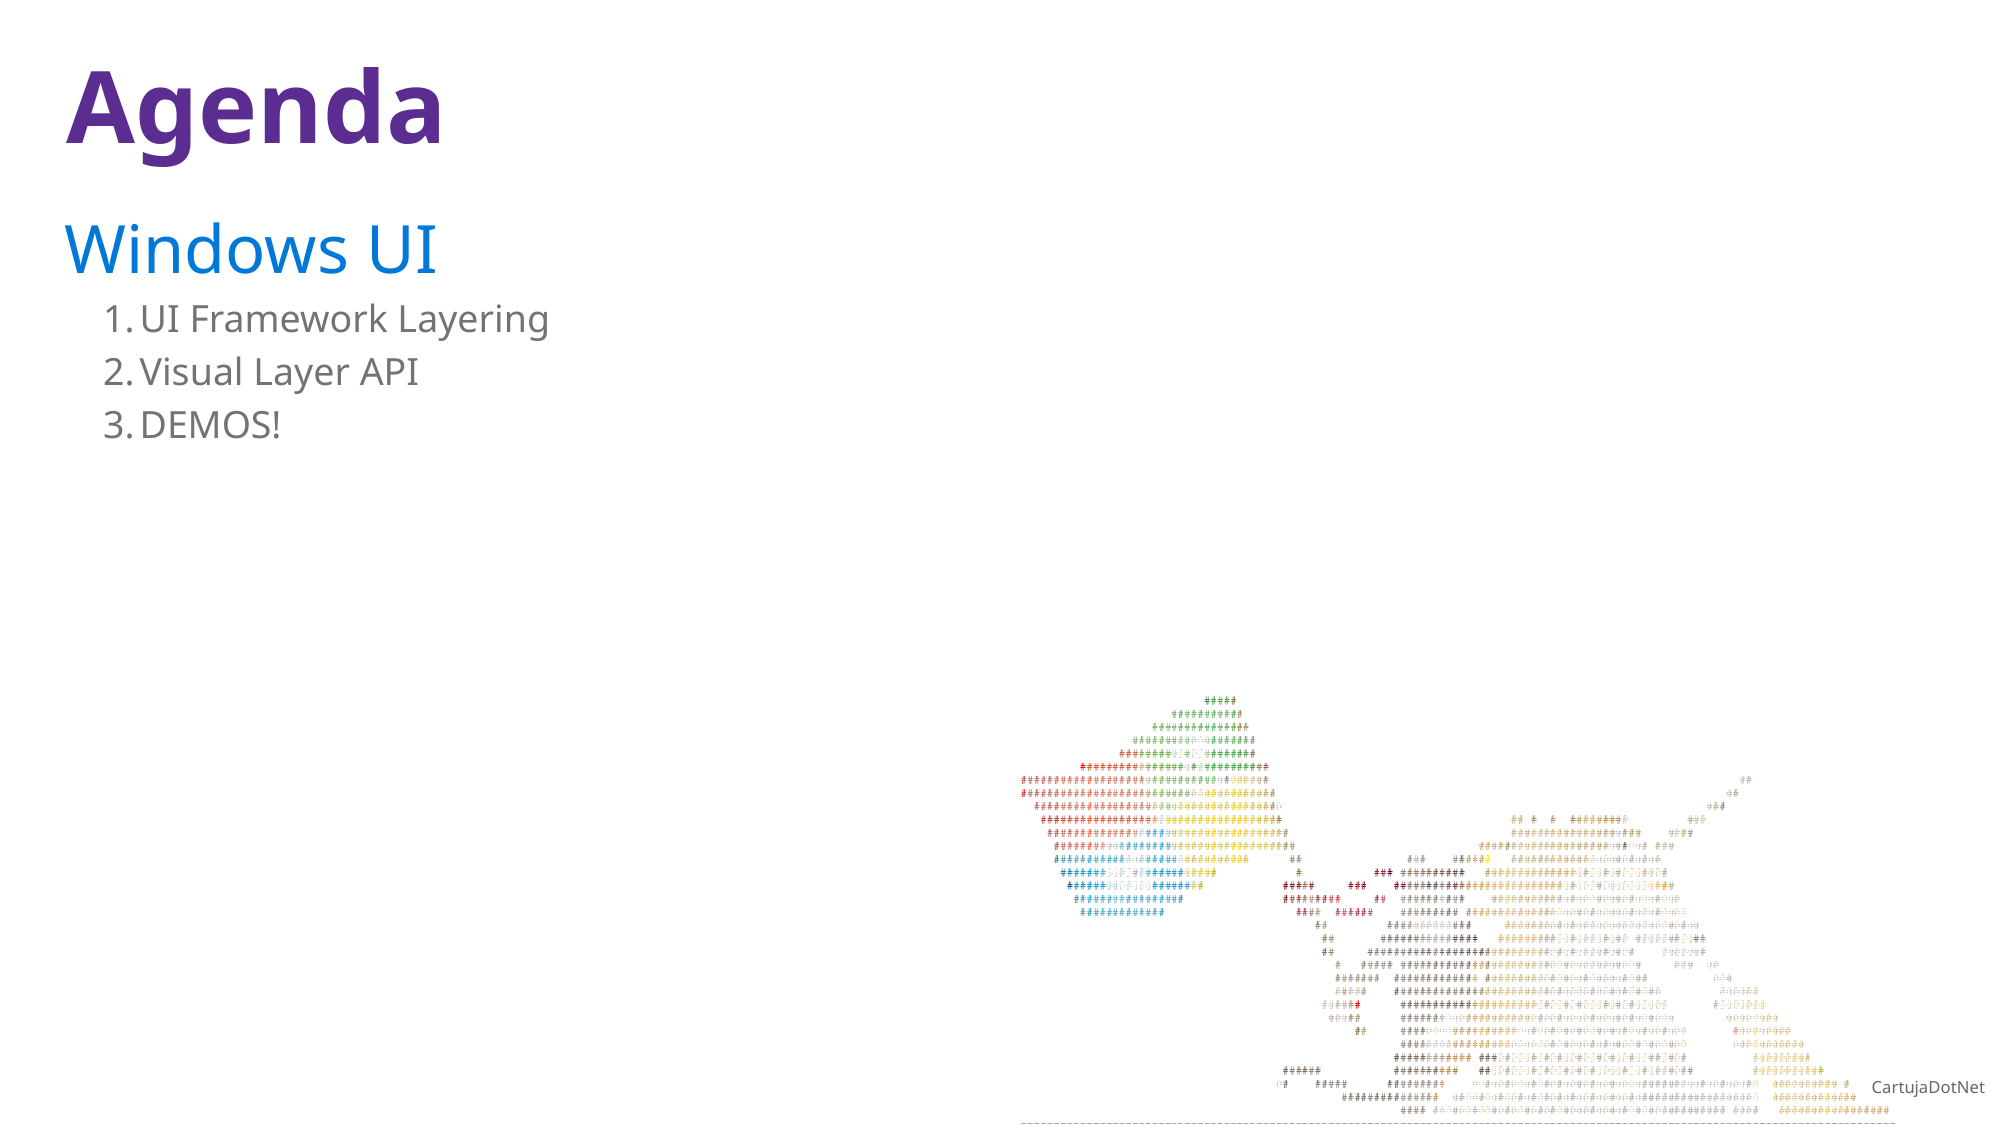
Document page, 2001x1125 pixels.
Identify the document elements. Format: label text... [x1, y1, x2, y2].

list Windows UI UI Framework Layering Visual Layer API DEMOS! [42, 197, 1960, 1125]
picture [1010, 689, 1975, 1125]
